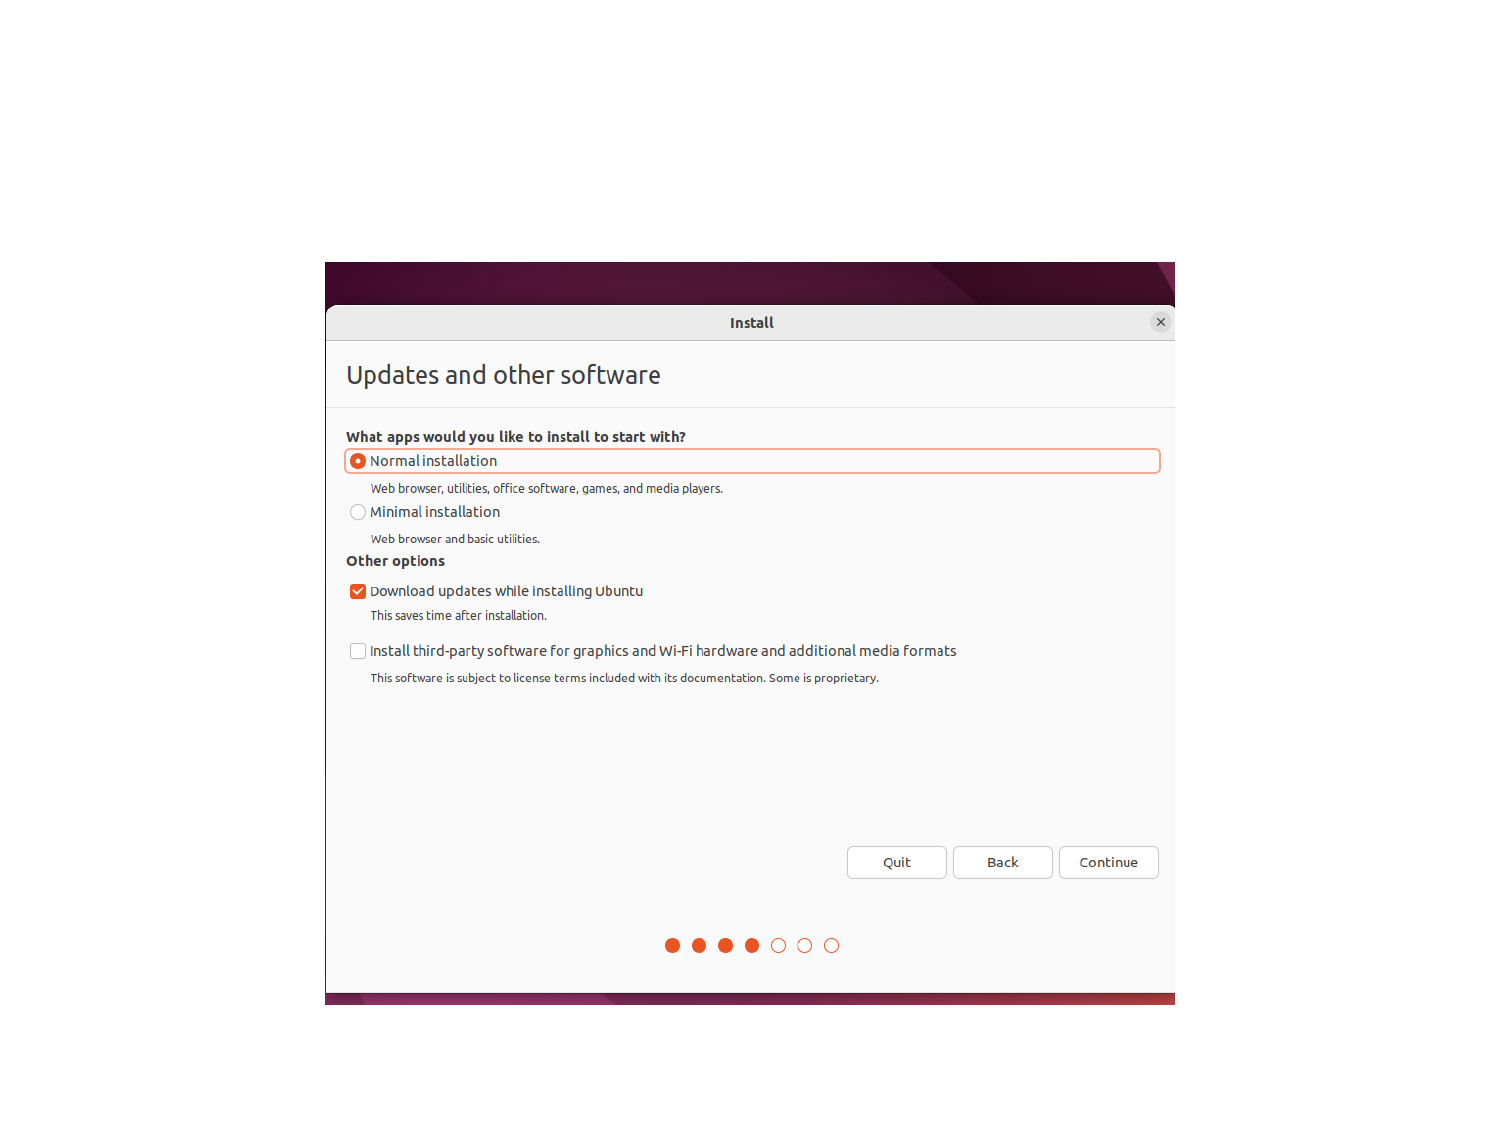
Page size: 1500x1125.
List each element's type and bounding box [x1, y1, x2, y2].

list [325, 262, 1175, 1006]
